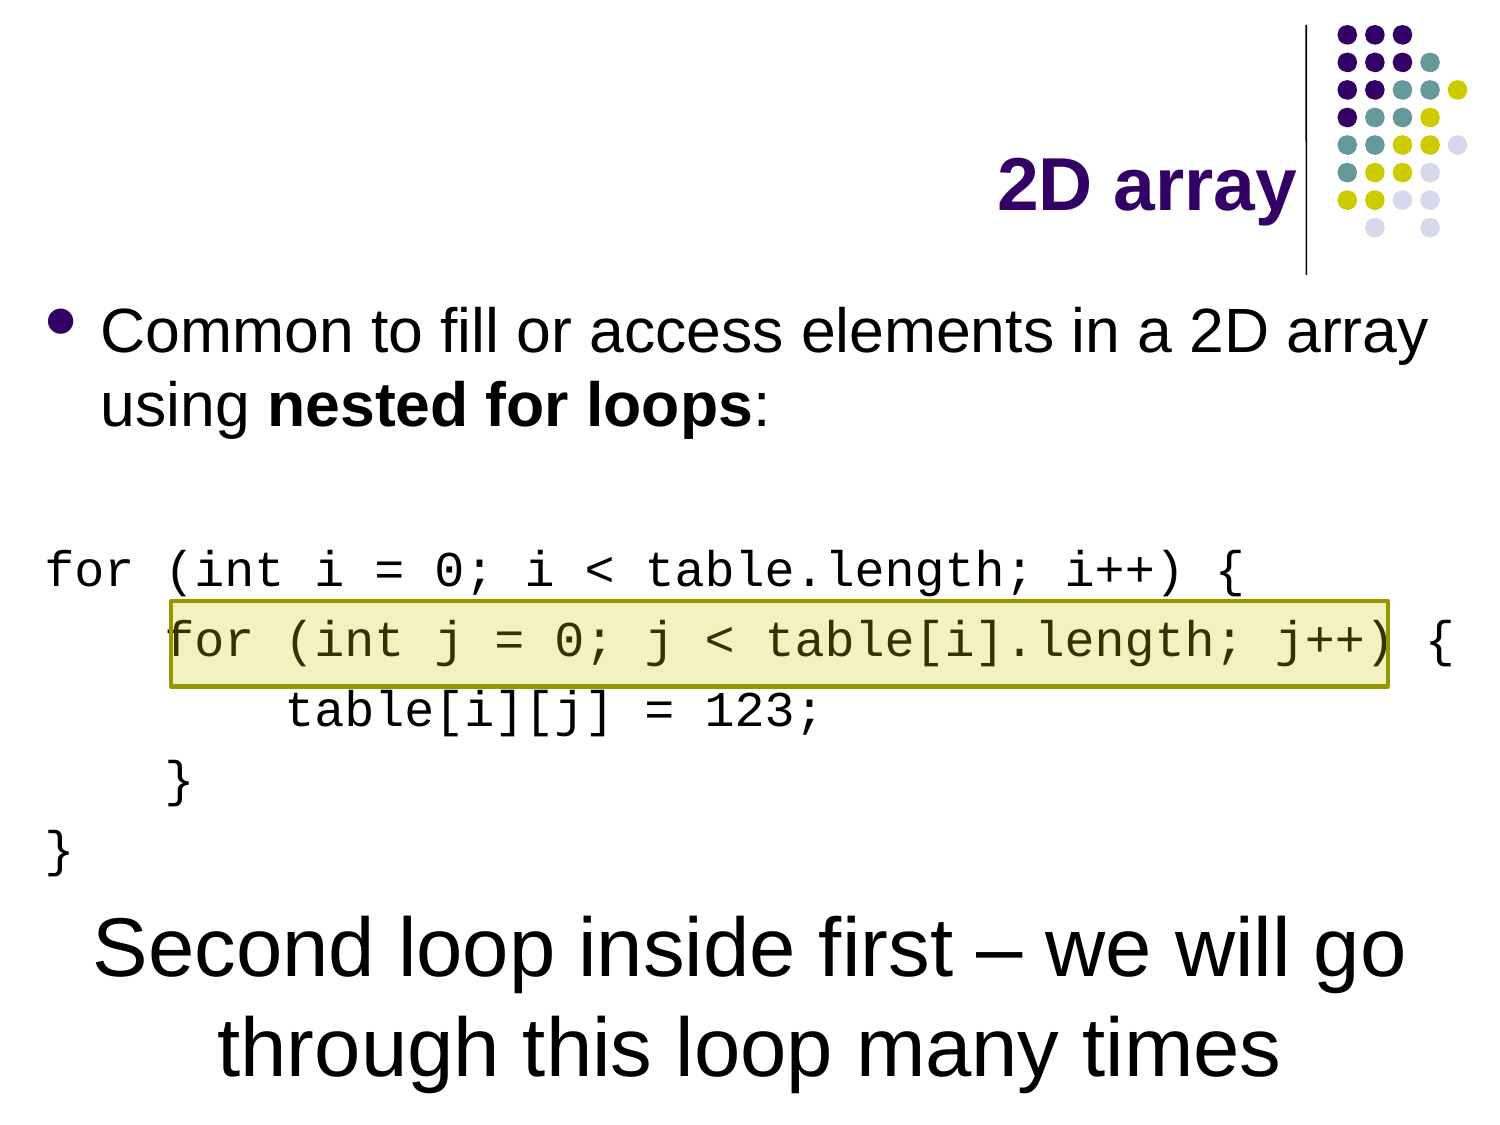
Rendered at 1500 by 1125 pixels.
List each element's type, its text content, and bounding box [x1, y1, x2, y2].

text_box [169, 599, 1390, 689]
list Common to fill or access elements in a 2D array using nested for loops: for (int i = 0; i < table.length; i++) { for (int j = 0; j < table[i].length; j++) { table[i][j] = 123; } } Second loop inside first – we will go through this loop many times [29, 282, 1471, 1006]
title 2D array [75, 20, 1313, 233]
